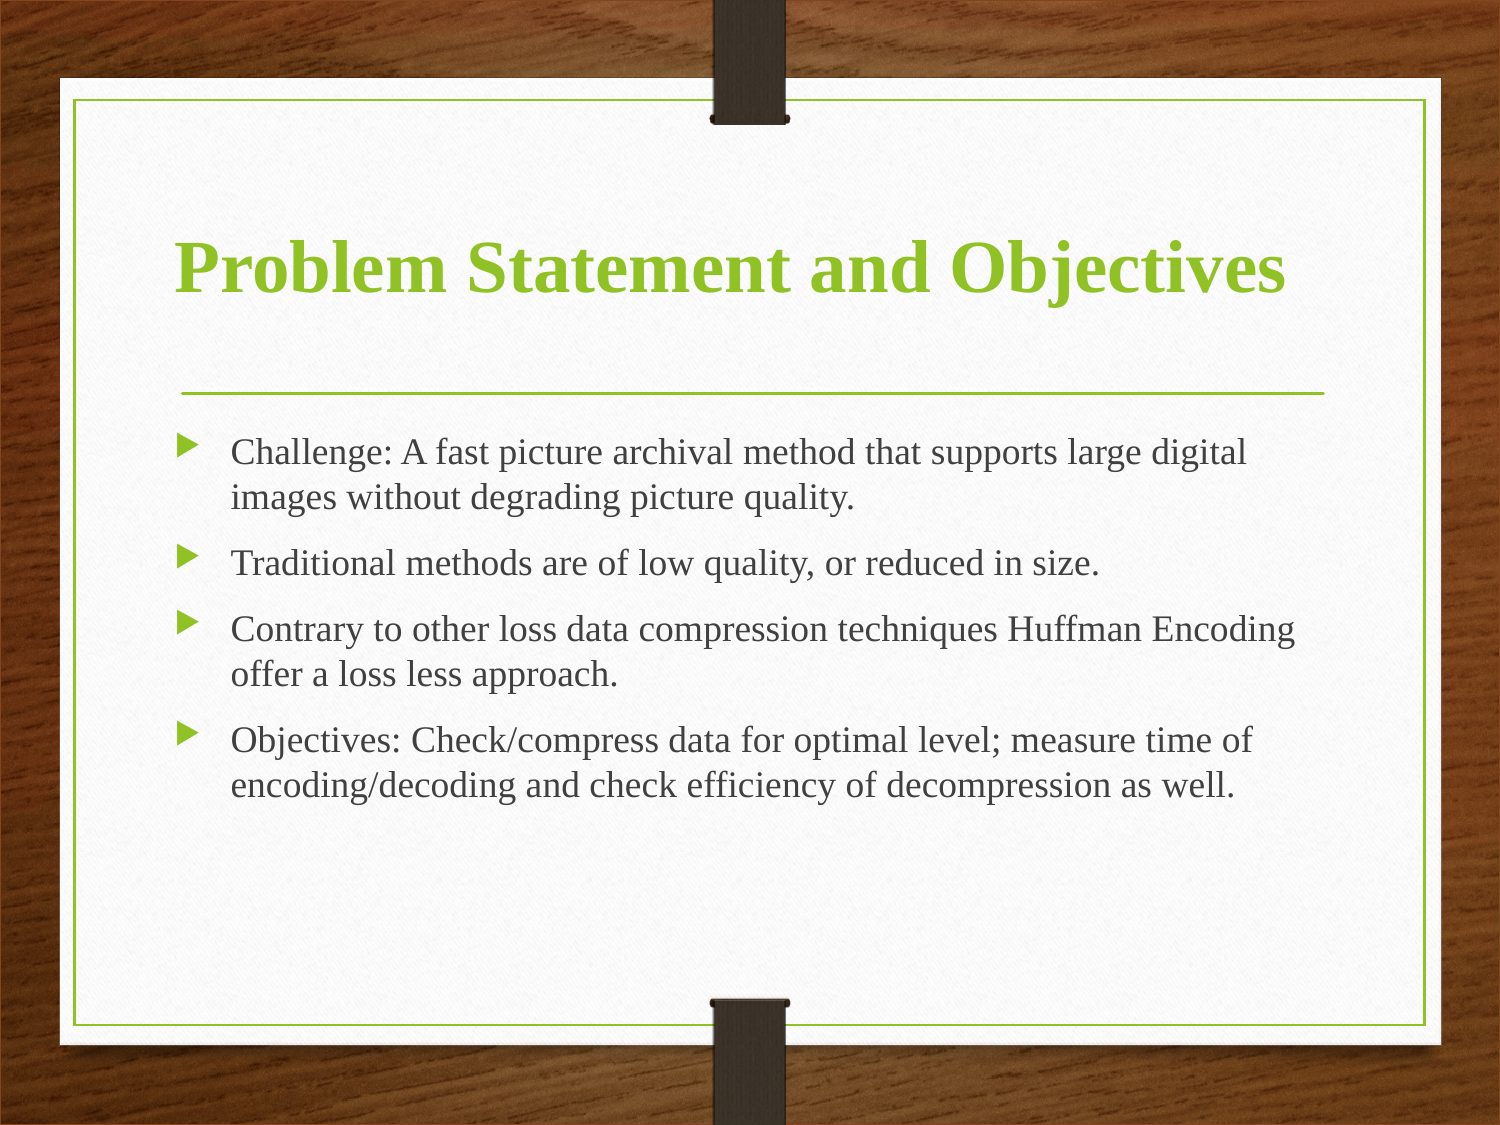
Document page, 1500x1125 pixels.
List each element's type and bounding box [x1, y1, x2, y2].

text_box [0, 0, 1500, 1125]
